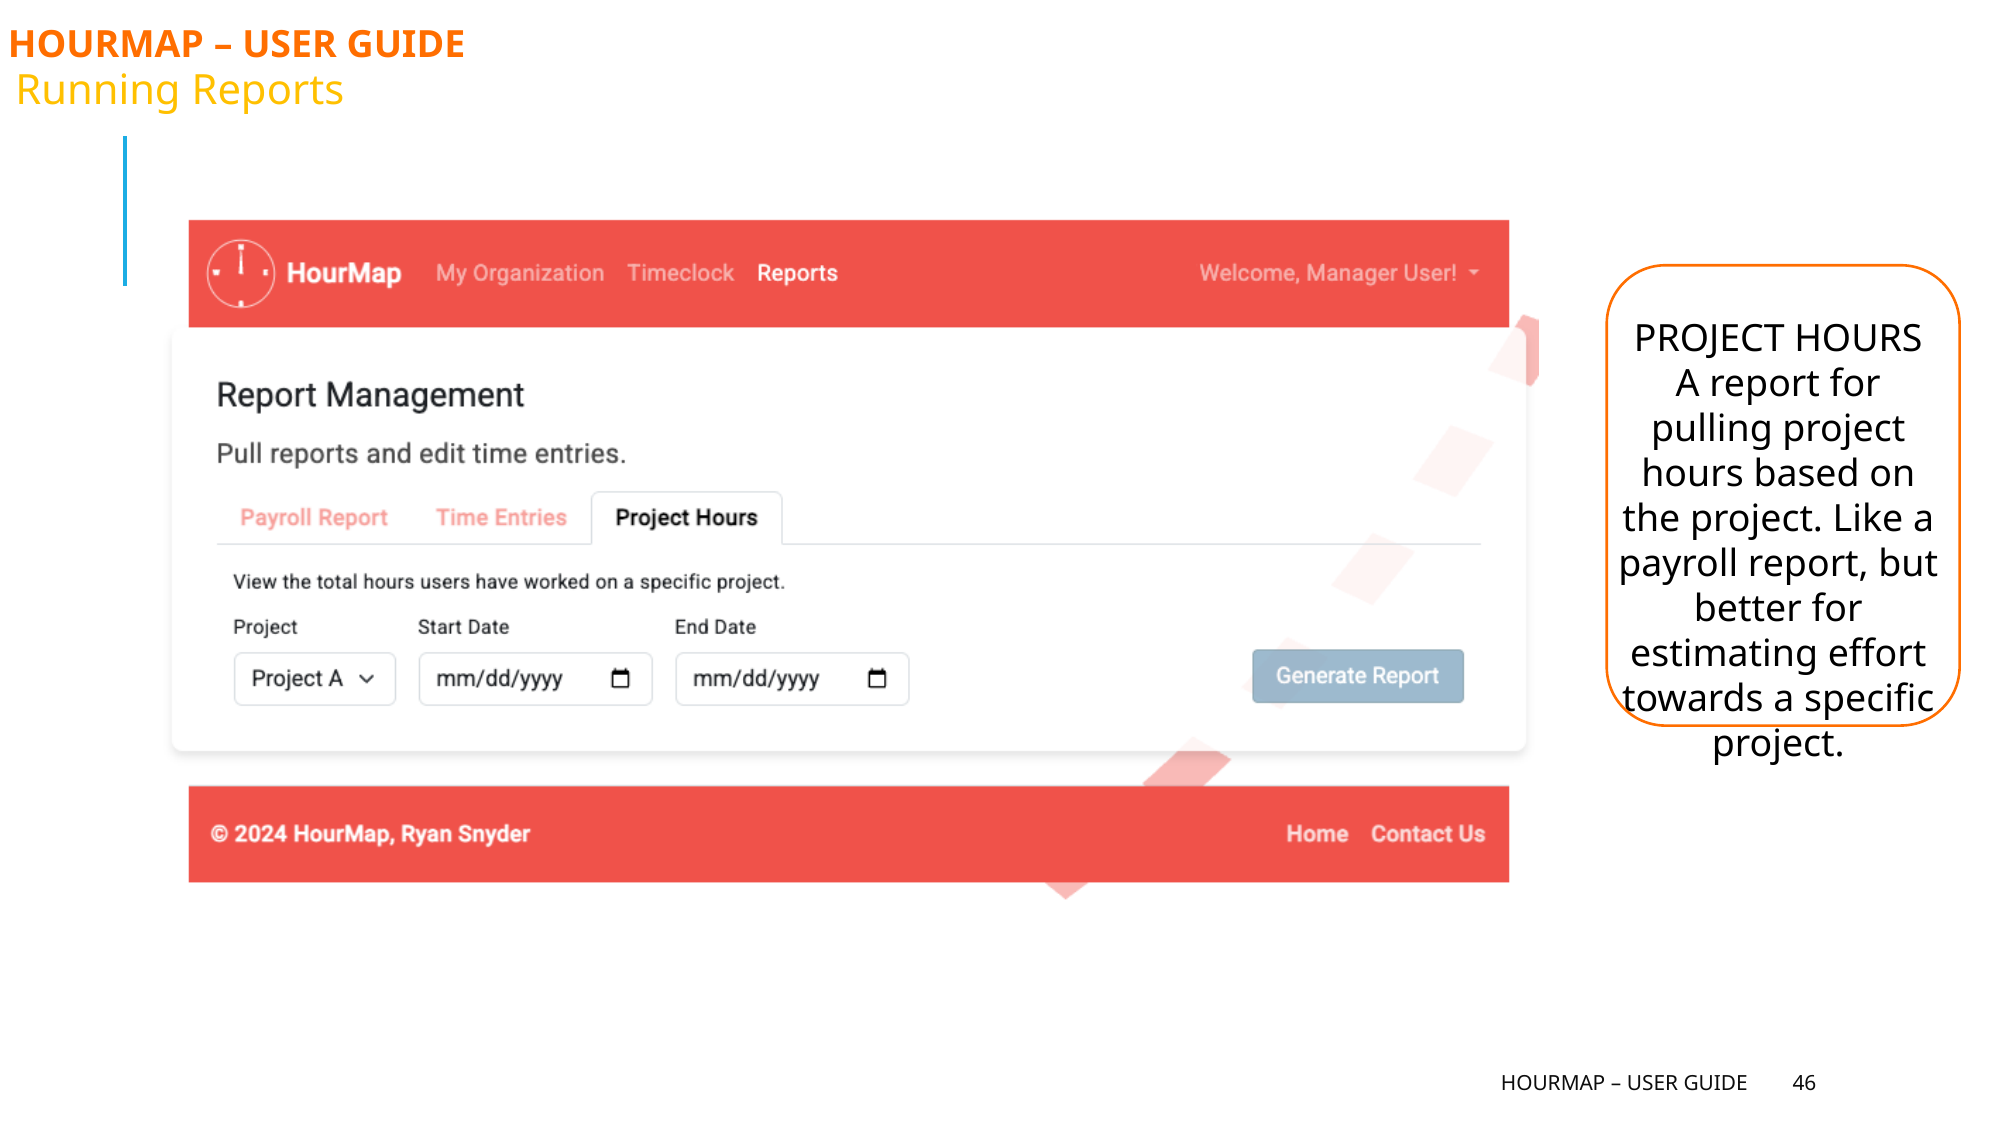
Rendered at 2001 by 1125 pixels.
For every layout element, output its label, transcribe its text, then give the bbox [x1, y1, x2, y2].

text_box PROJECT HOURS A report for pulling project hours based on the project. Like a payroll report, but better for estimating effort towards a specific project. [1597, 306, 1960, 771]
text_box Running Reports [0, 55, 360, 121]
footer HOURMAP – USER GUIDE [794, 1061, 1763, 1107]
picture [158, 216, 1539, 909]
text_box HOURMAP – USER GUIDE [0, 12, 481, 73]
text_box [1605, 263, 1961, 727]
slide_number 46 [1777, 1061, 1938, 1107]
